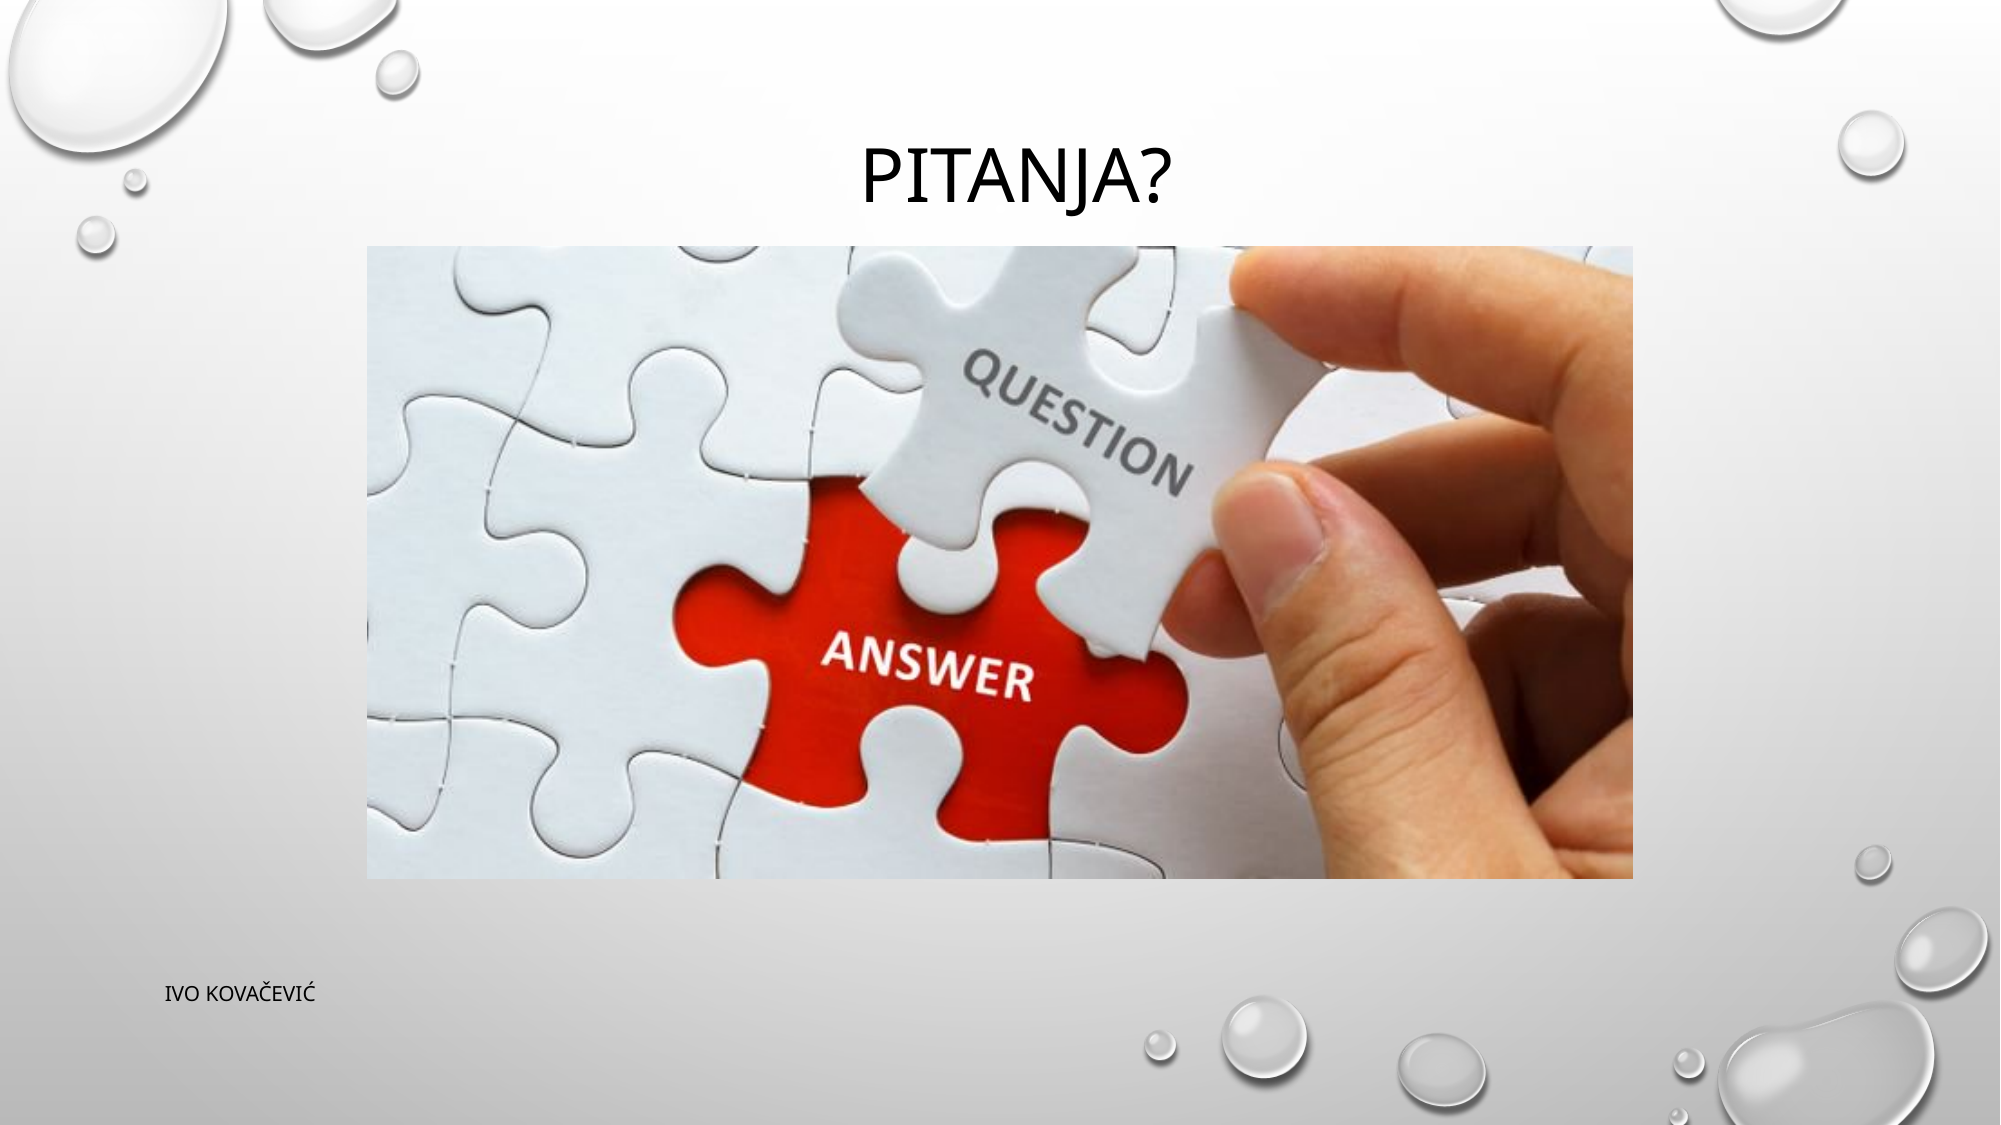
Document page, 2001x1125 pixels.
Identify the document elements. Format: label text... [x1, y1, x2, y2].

footer IVO KOVAČEVIĆ [149, 965, 1245, 1025]
picture [0, 0, 2000, 1125]
title Pitanja? [166, 47, 1867, 310]
